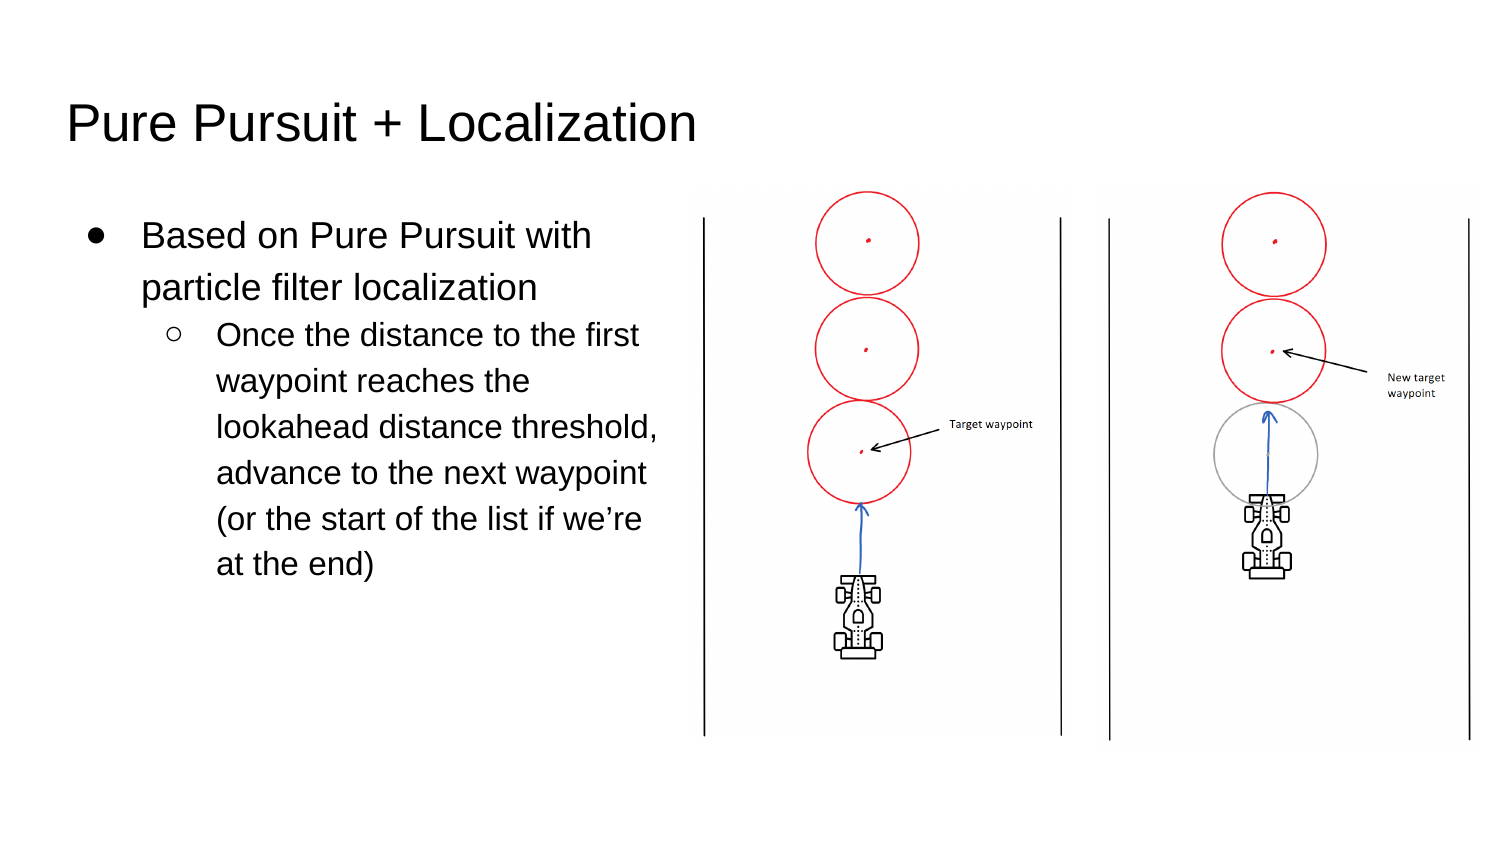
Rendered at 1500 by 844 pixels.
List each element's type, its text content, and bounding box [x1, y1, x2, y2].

title Pure Pursuit + Localization [51, 72, 1449, 167]
picture [1096, 184, 1481, 750]
list Based on Pure Pursuit with particle filter localization Once the distance to the first waypoint reaches the lookahead distance threshold, advance to the next waypoint (or the start of the list if we’re at the end) [51, 189, 691, 844]
picture [689, 188, 1074, 738]
